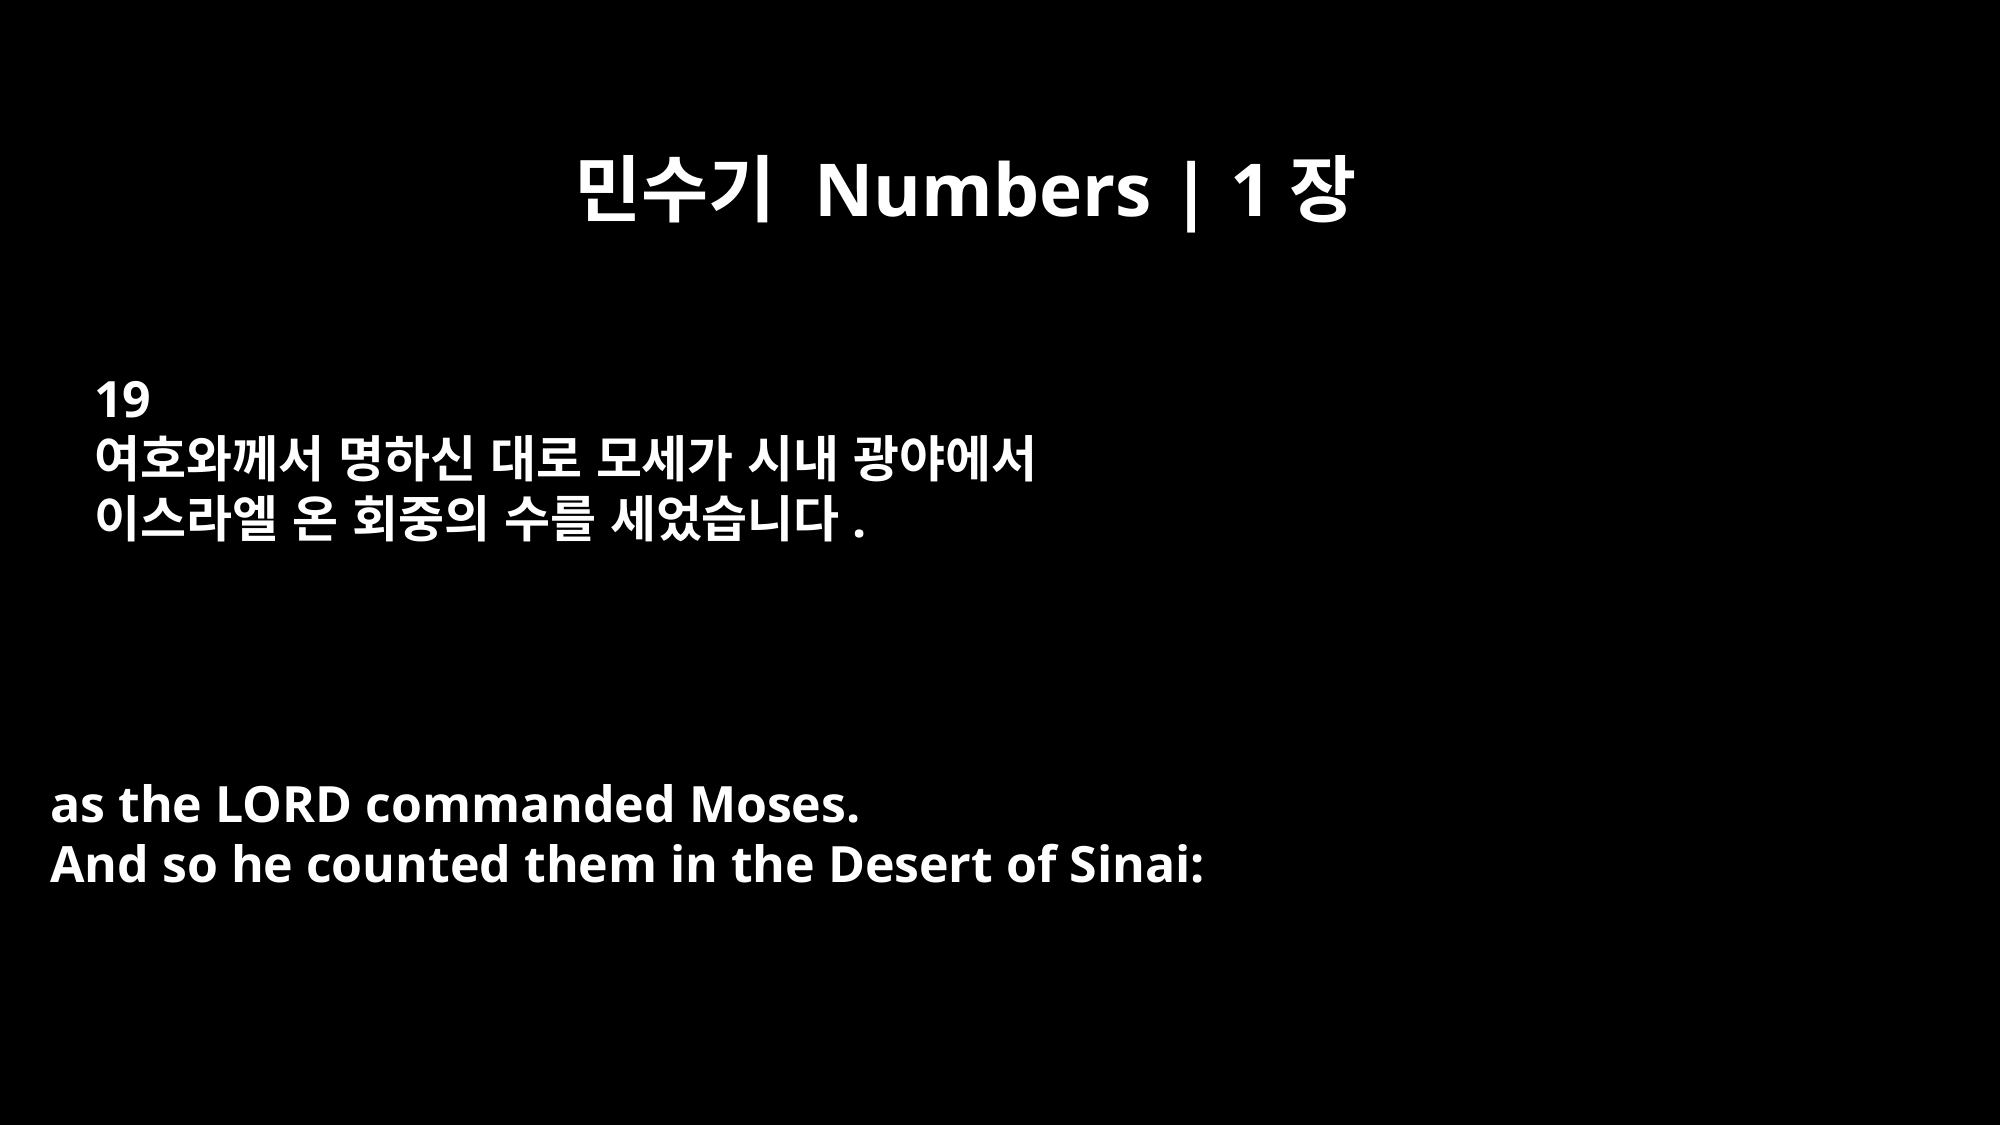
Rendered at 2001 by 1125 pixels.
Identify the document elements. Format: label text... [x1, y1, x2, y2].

text_box 민수기 Numbers | 1장 [559, 136, 1373, 239]
text_box as the LORD commanded Moses. And so he counted them in the Desert of Sinai: [35, 764, 1221, 900]
text_box 19 여호와께서 명하신 대로 모세가 시내 광야에서 이스라엘 온 회중의 수를 세었습니다. [79, 359, 1054, 555]
